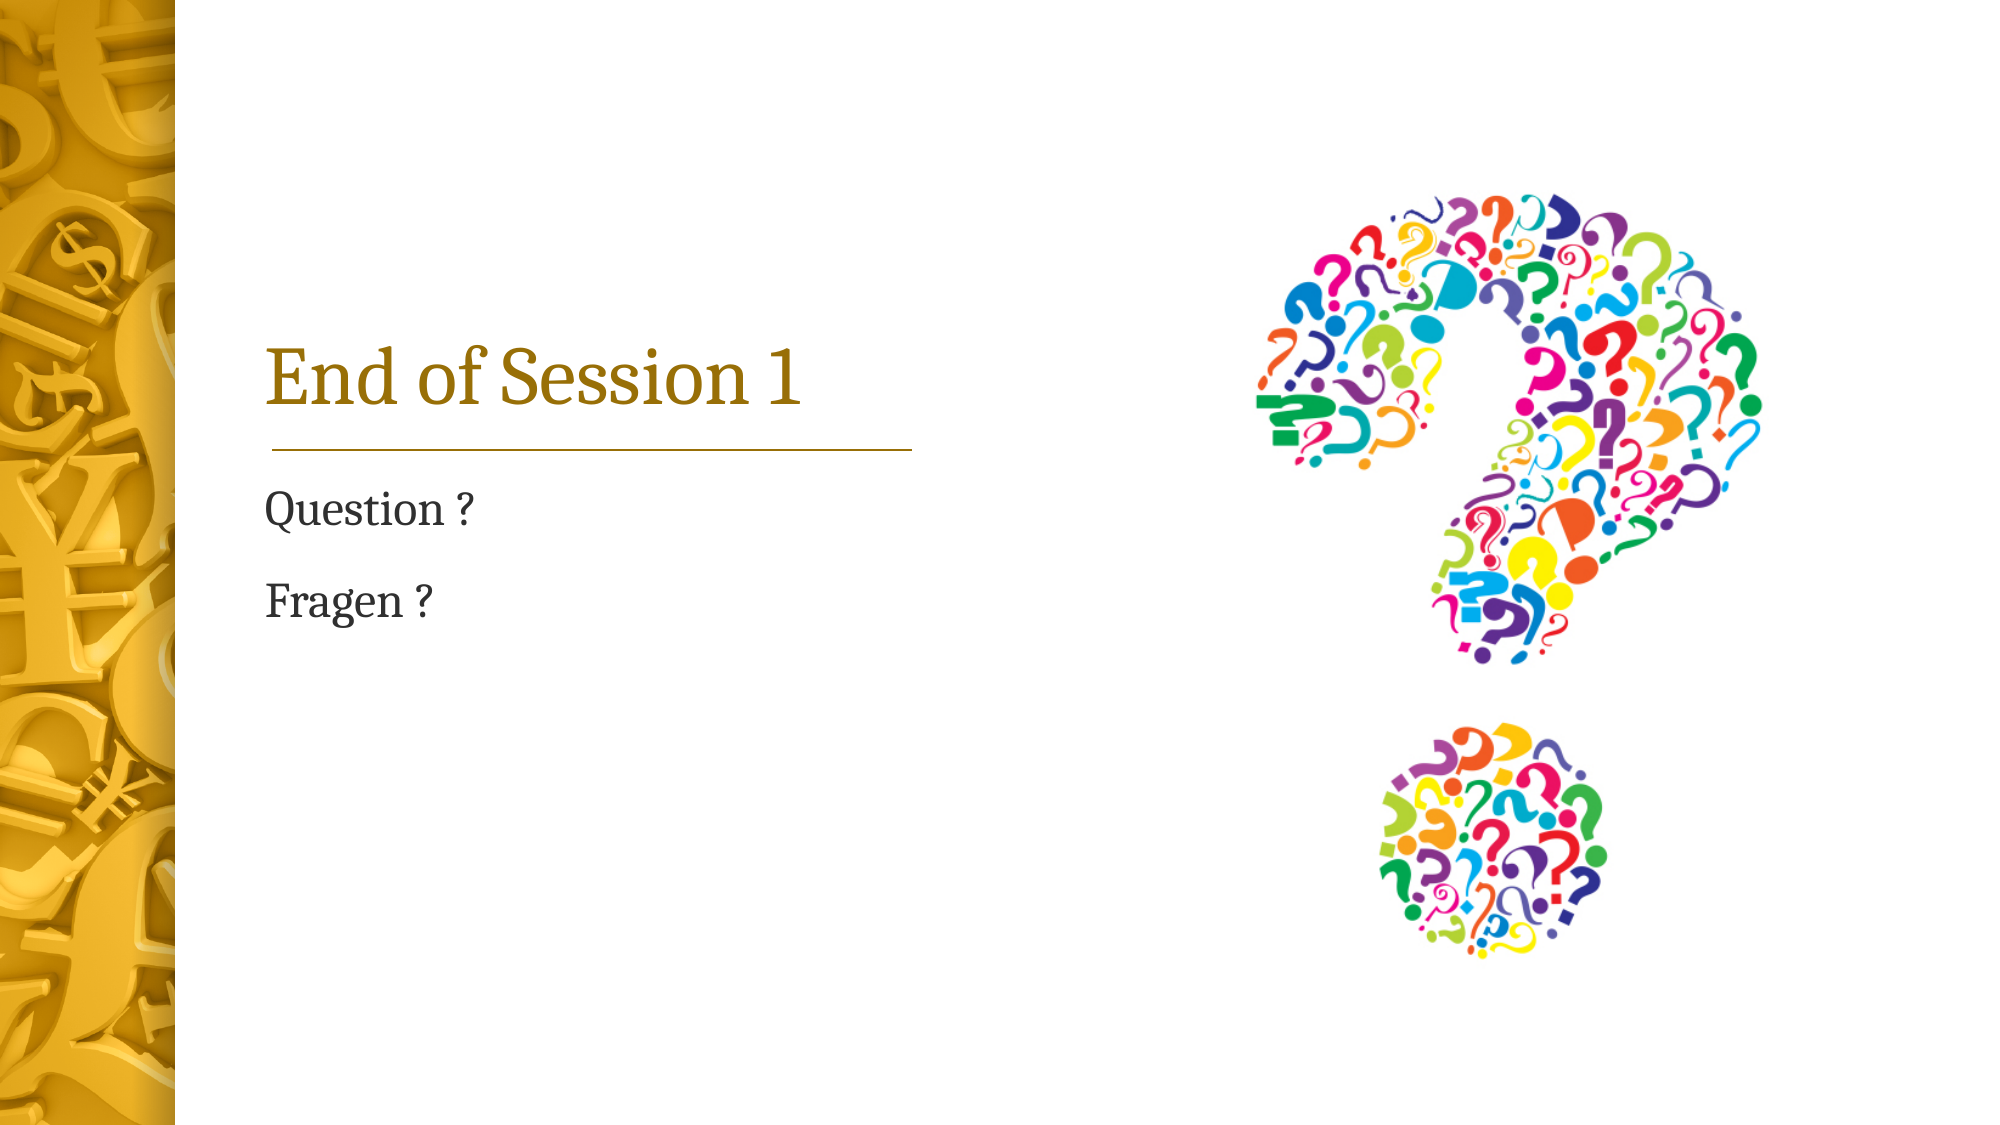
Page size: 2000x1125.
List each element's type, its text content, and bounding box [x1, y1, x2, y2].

list Question ? Fragen ? [249, 474, 925, 763]
picture [1224, 162, 1793, 989]
title End of Session 1 [249, 112, 925, 429]
picture [0, 0, 175, 1125]
